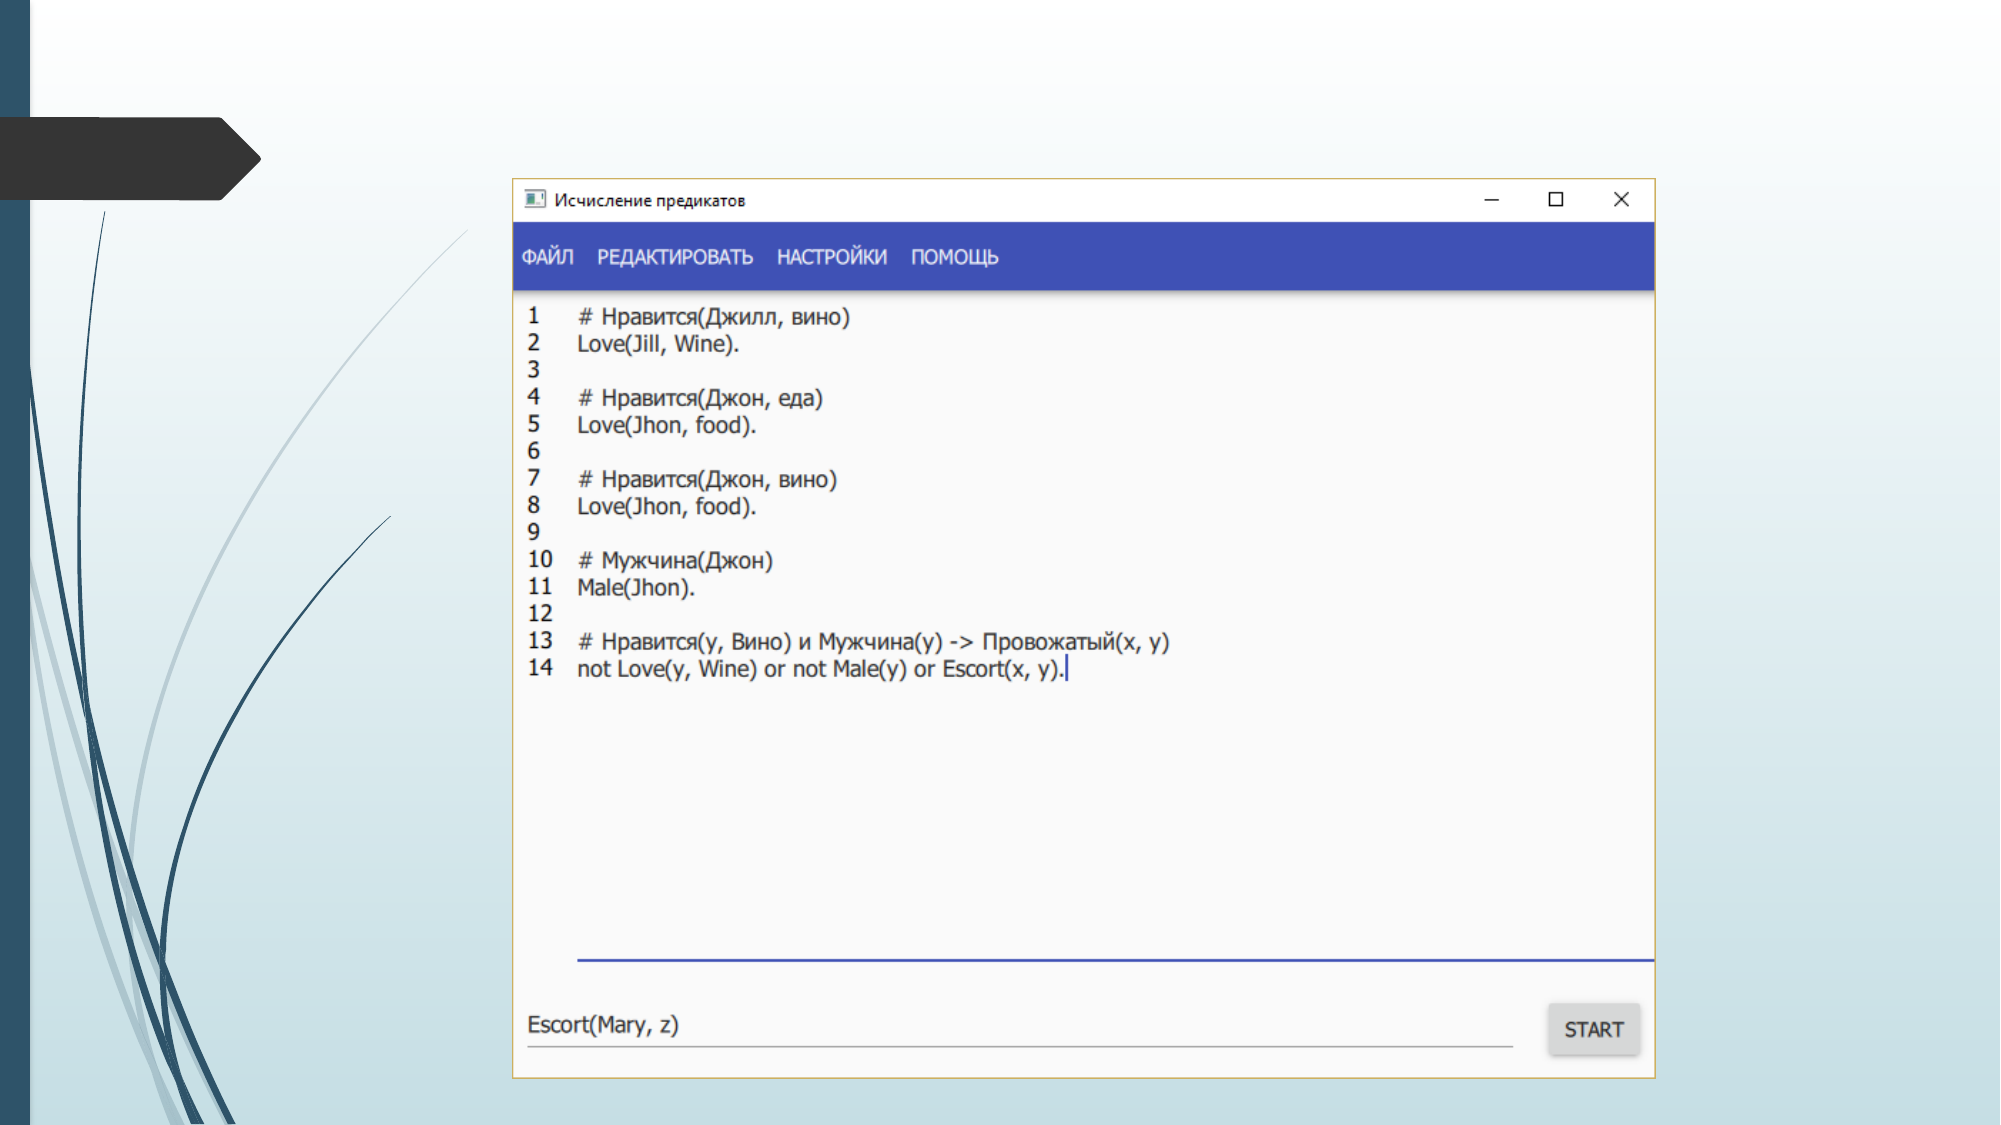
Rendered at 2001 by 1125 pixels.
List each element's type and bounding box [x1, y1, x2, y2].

picture [512, 178, 1656, 1080]
